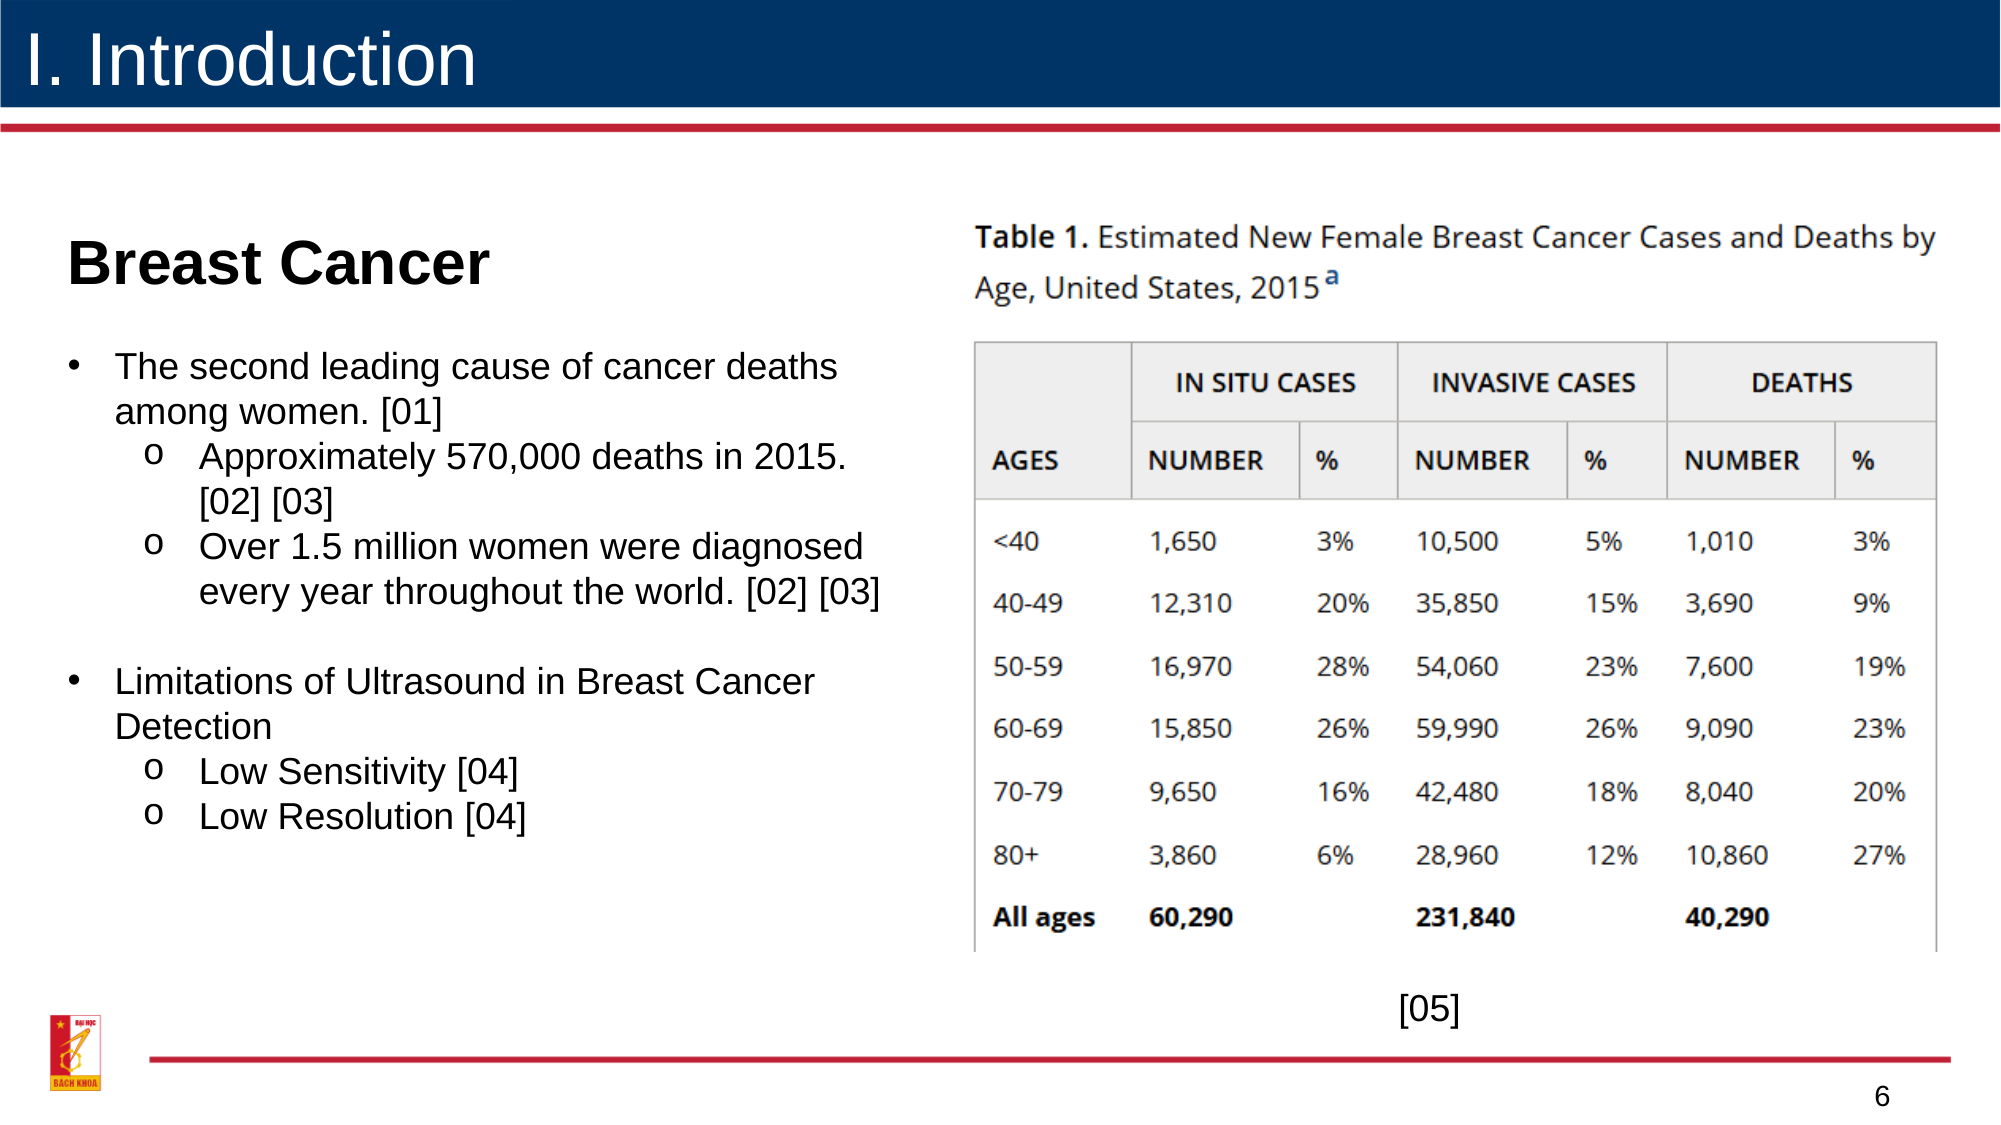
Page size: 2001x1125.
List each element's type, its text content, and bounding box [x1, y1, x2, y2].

text_box Breast Cancer The second leading cause of cancer deaths among women. [01] Approximately 570,000 deaths in 2015. [02] [03] Over 1.5 million women were diagnosed every year throughout the world. [02] [03] Limitations of Ultrasound in Breast Cancer Detection Low Sensitivity [04] Low Resolution [04] [52, 214, 930, 900]
text_box I. Introduction [9, 3, 494, 108]
text_box 6 [1859, 1070, 1947, 1120]
picture [0, 0, 2001, 1125]
text_box [05] [1383, 976, 1478, 1037]
